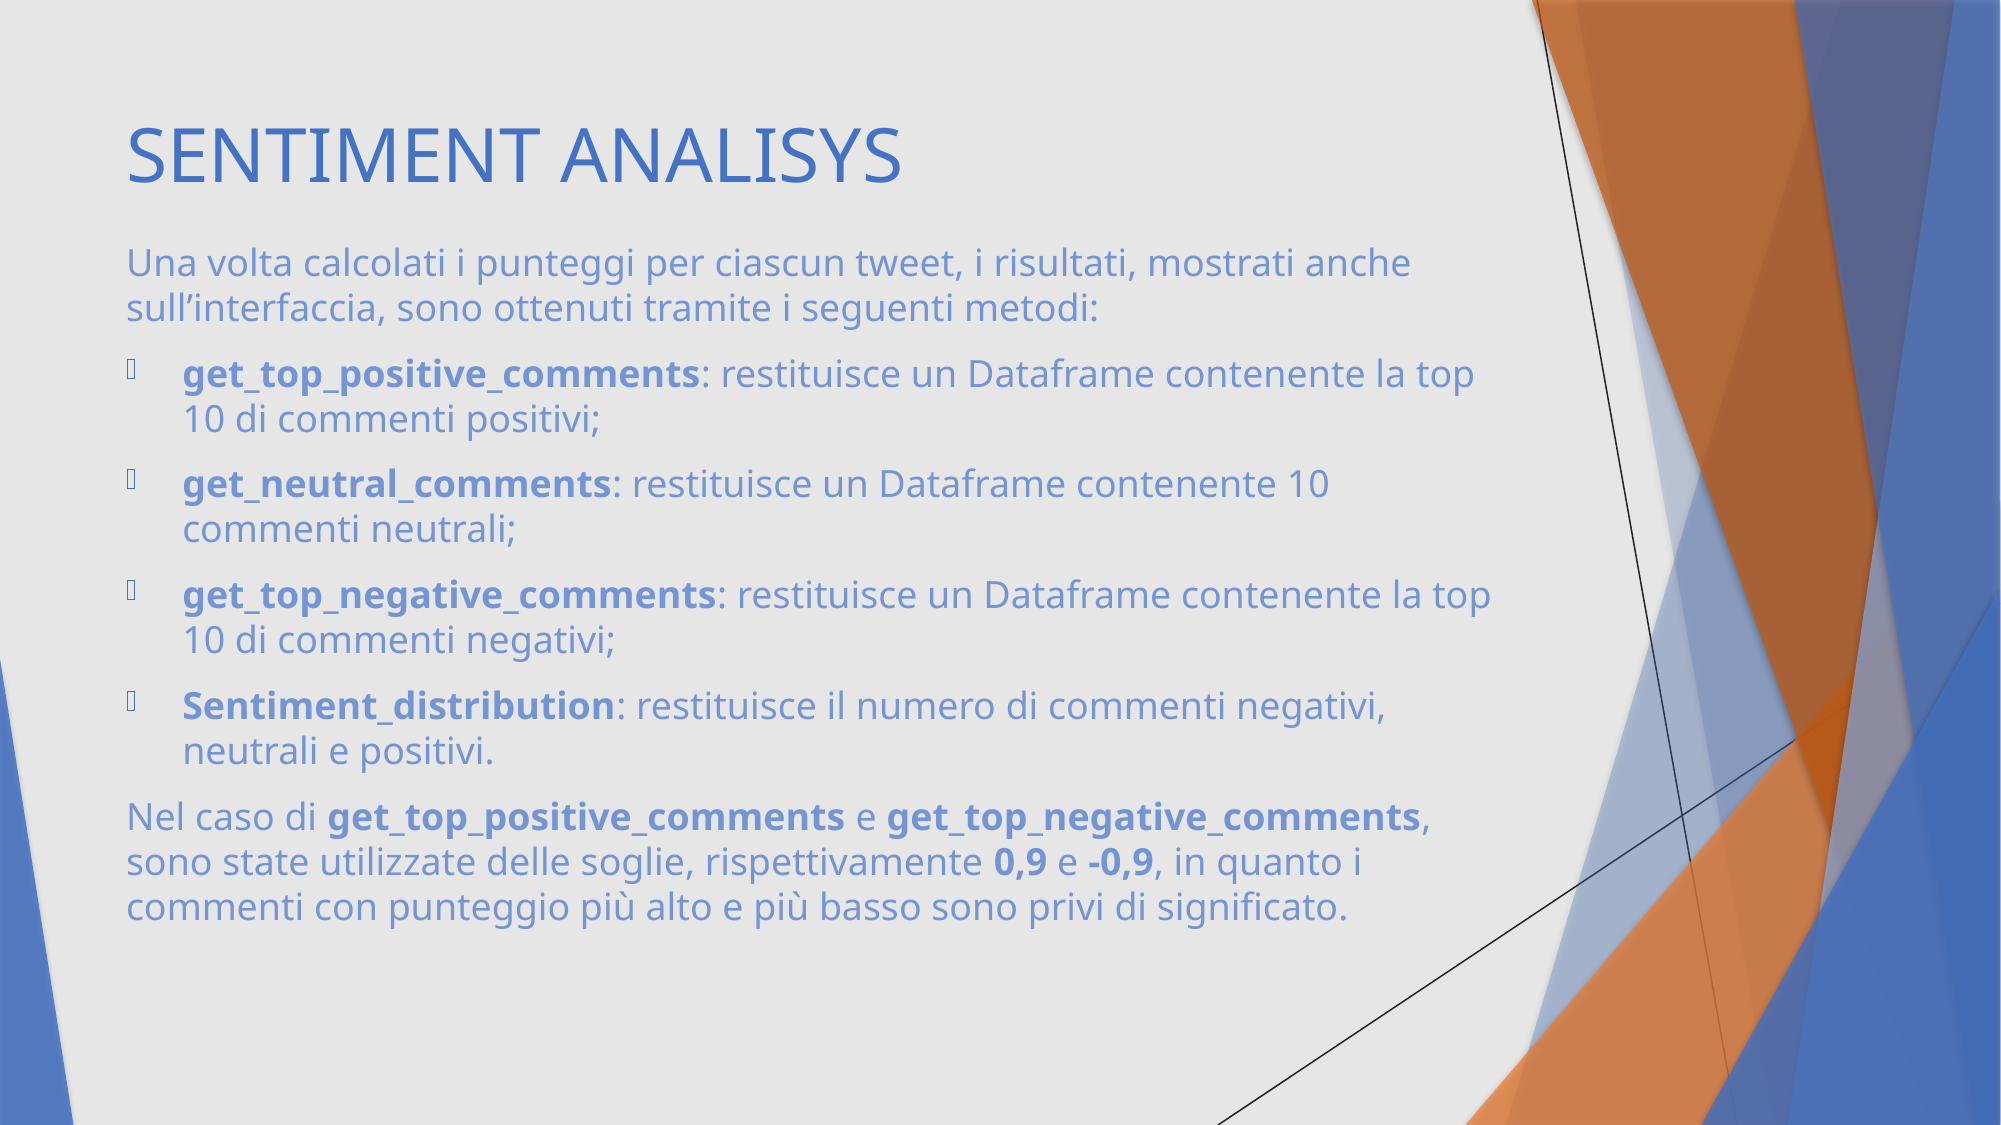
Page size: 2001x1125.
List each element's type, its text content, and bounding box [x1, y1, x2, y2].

title SENTIMENT ANALISYS [111, 99, 1522, 231]
list Una volta calcolati i punteggi per ciascun tweet, i risultati, mostrati anche sull’interfaccia, sono ottenuti tramite i seguenti metodi: get_top_positive_comments: restituisce un Dataframe contenente la top 10 di commenti positivi; get_neutral_comments: restituisce un Dataframe contenente 10 commenti neutrali; get_top_negative_comments: restituisce un Dataframe contenente la top 10 di commenti negativi; Sentiment_distribution: restituisce il numero di commenti negativi, neutrali e positivi. Nel caso di get_top_positive_comments e get_top_negative_comments, sono state utilizzate delle soglie, rispettivamente 0,9 e -0,9, in quanto i commenti con punteggio più alto e più basso sono privi di significato. [111, 231, 1522, 992]
